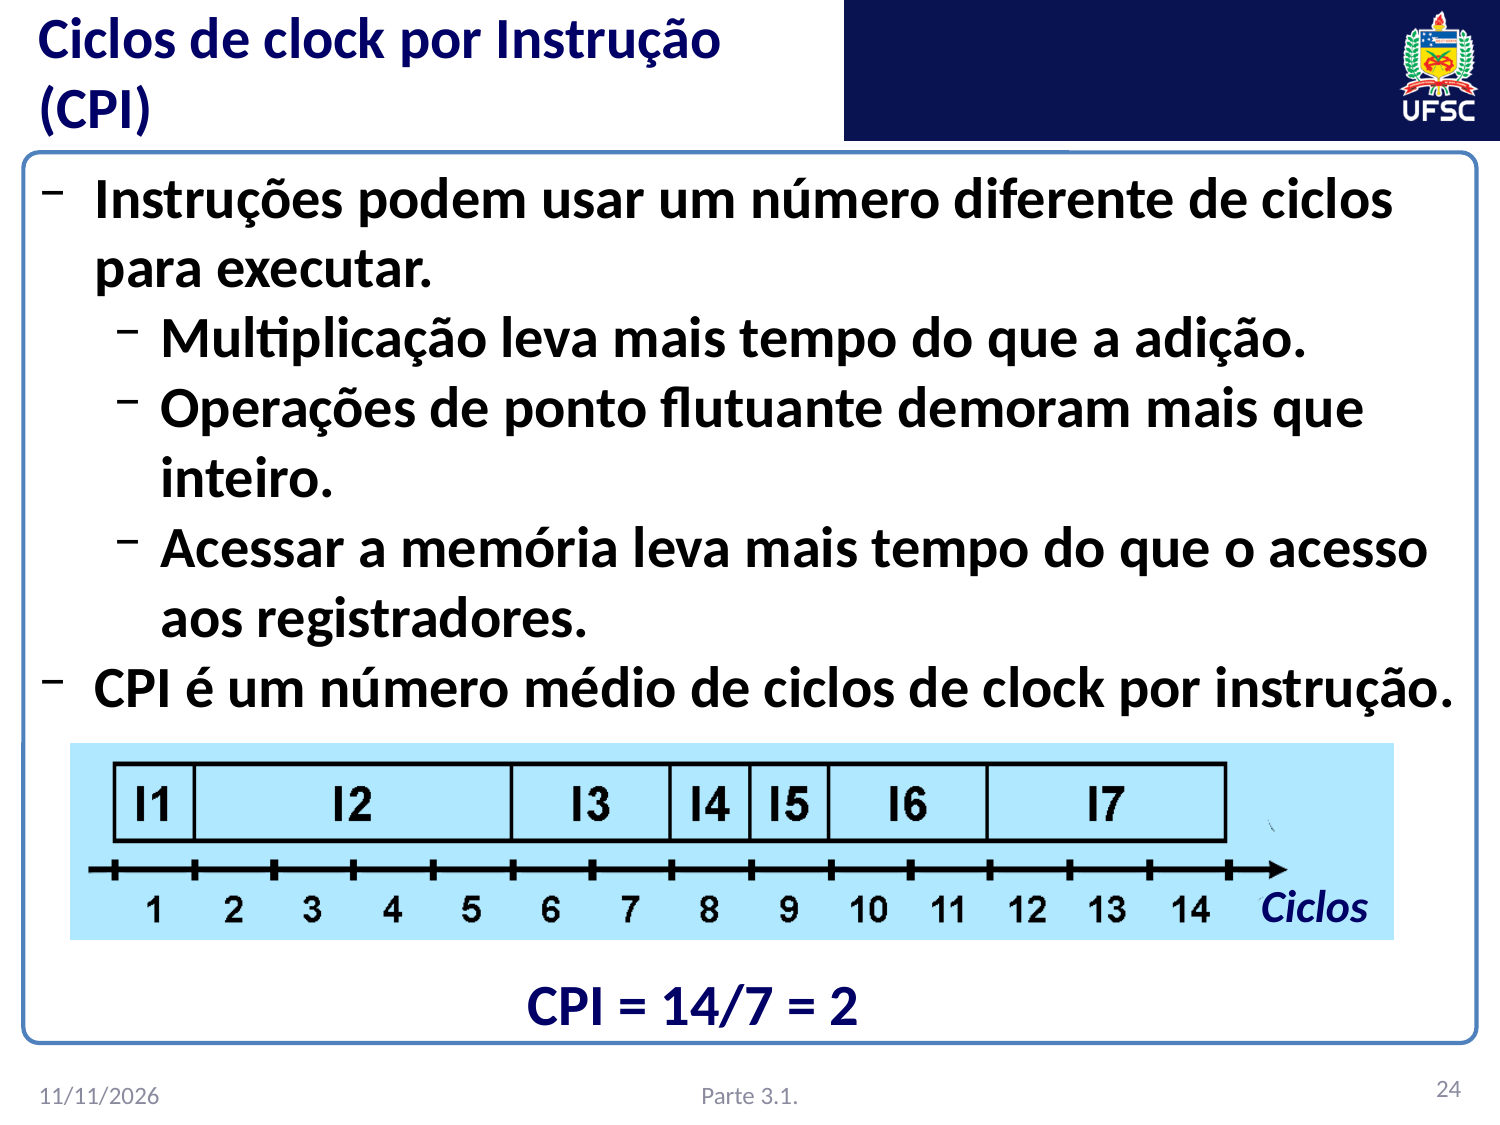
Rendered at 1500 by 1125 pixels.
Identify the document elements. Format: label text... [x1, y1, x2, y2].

picture [70, 743, 1394, 940]
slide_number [23, 1065, 374, 1125]
list Instruções podem usar um número diferente de ciclos para executar. Multiplicação leva mais tempo do que a adição. Operações de ponto flutuante demoram mais que inteiro. Acessar a memória leva mais tempo do que o acesso aos registradores. CPI é um número médio de ciclos de clock por instrução. [23, 152, 1477, 744]
title Ciclos de clock por Instrução (CPI) [23, 0, 844, 141]
slide_number 24 [1126, 1057, 1477, 1118]
text_box CPI = 14/7 = 2 [512, 975, 938, 1030]
footer Parte 3.1. [512, 1065, 988, 1125]
picture [844, 0, 1500, 141]
